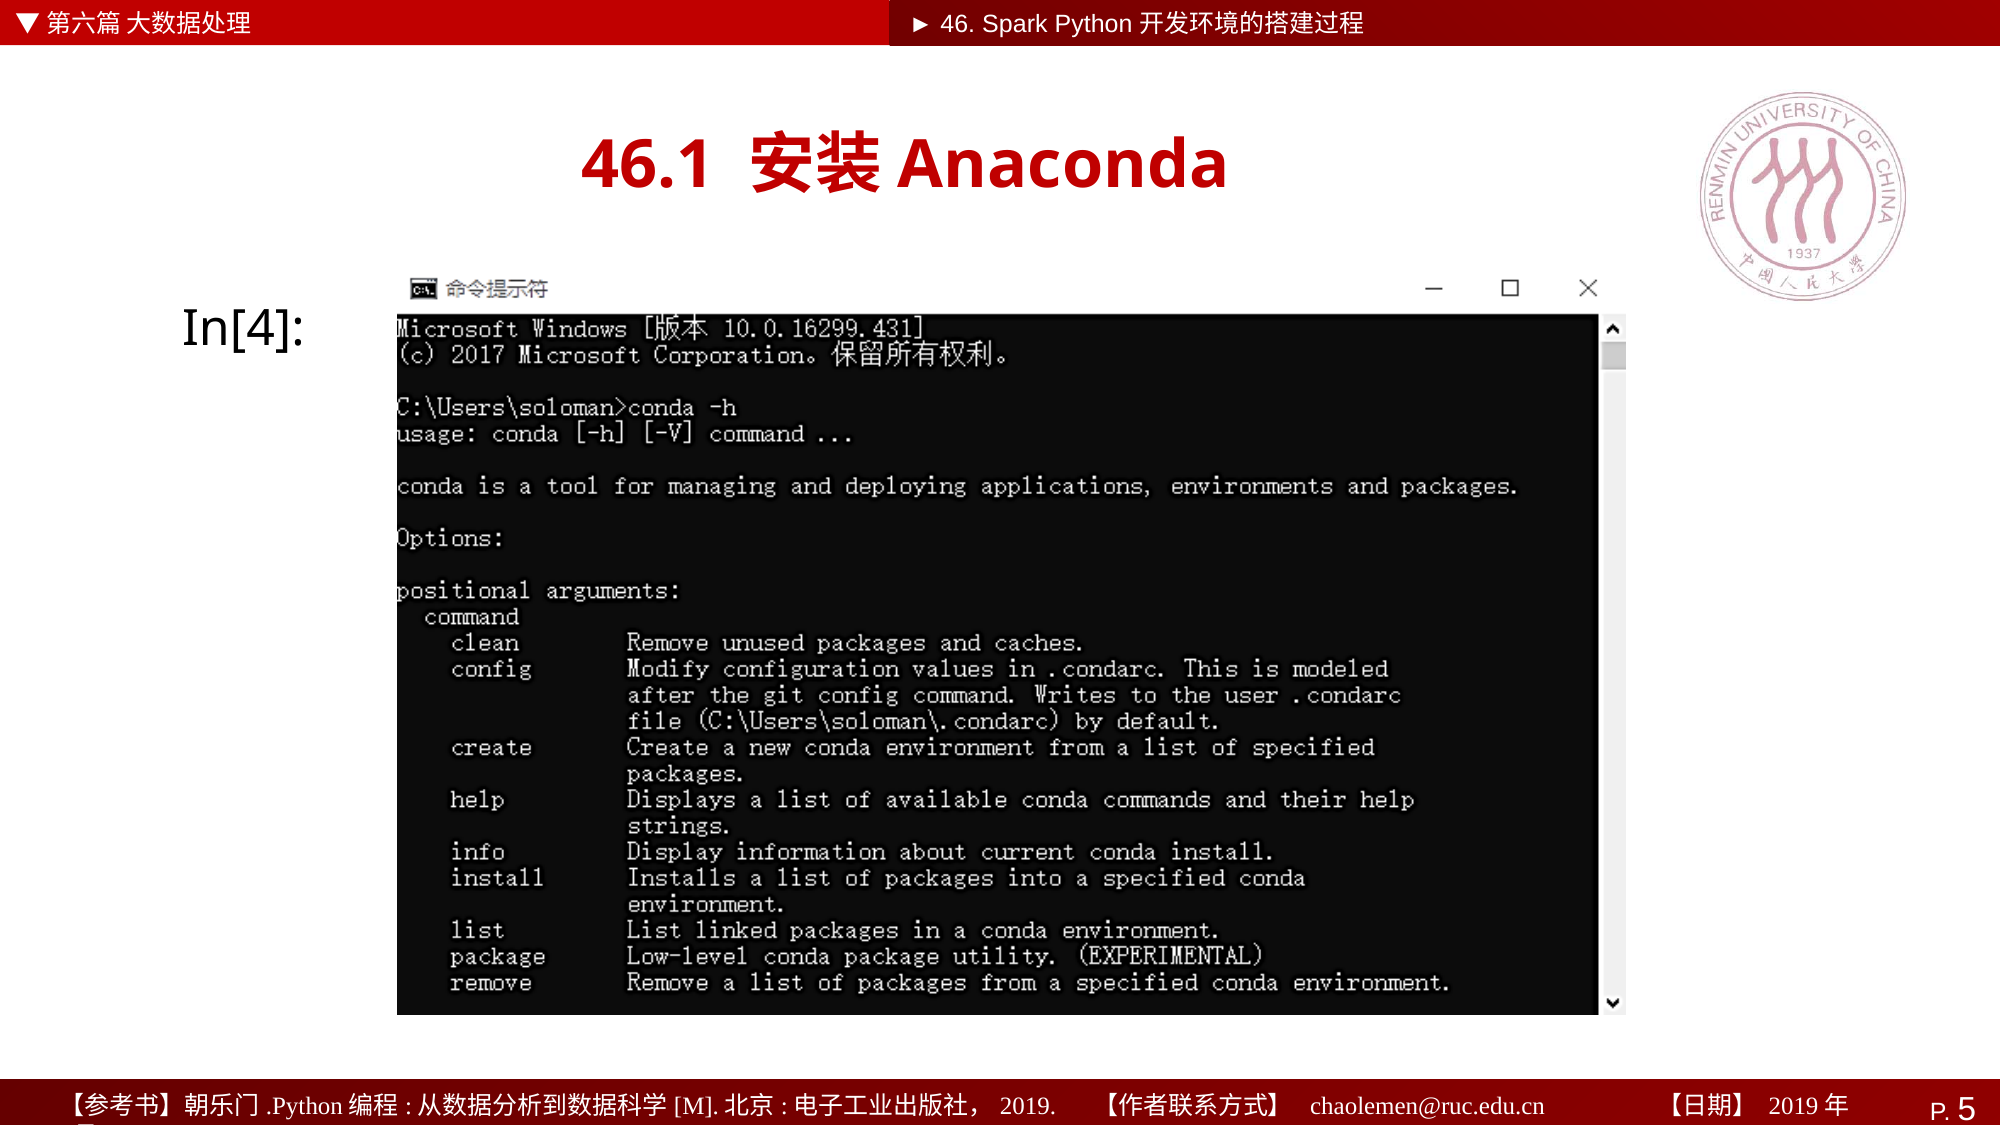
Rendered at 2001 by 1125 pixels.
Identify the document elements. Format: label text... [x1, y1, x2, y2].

picture [1696, 89, 1910, 304]
list ► 46. Spark Python开发环境的搭建过程 [893, 0, 1520, 43]
picture [397, 267, 1626, 1015]
text_box In[4]: [167, 287, 334, 363]
title 46.1 安装Anaconda [101, 92, 1710, 229]
list ▼第六篇 大数据处理 [0, 0, 725, 43]
